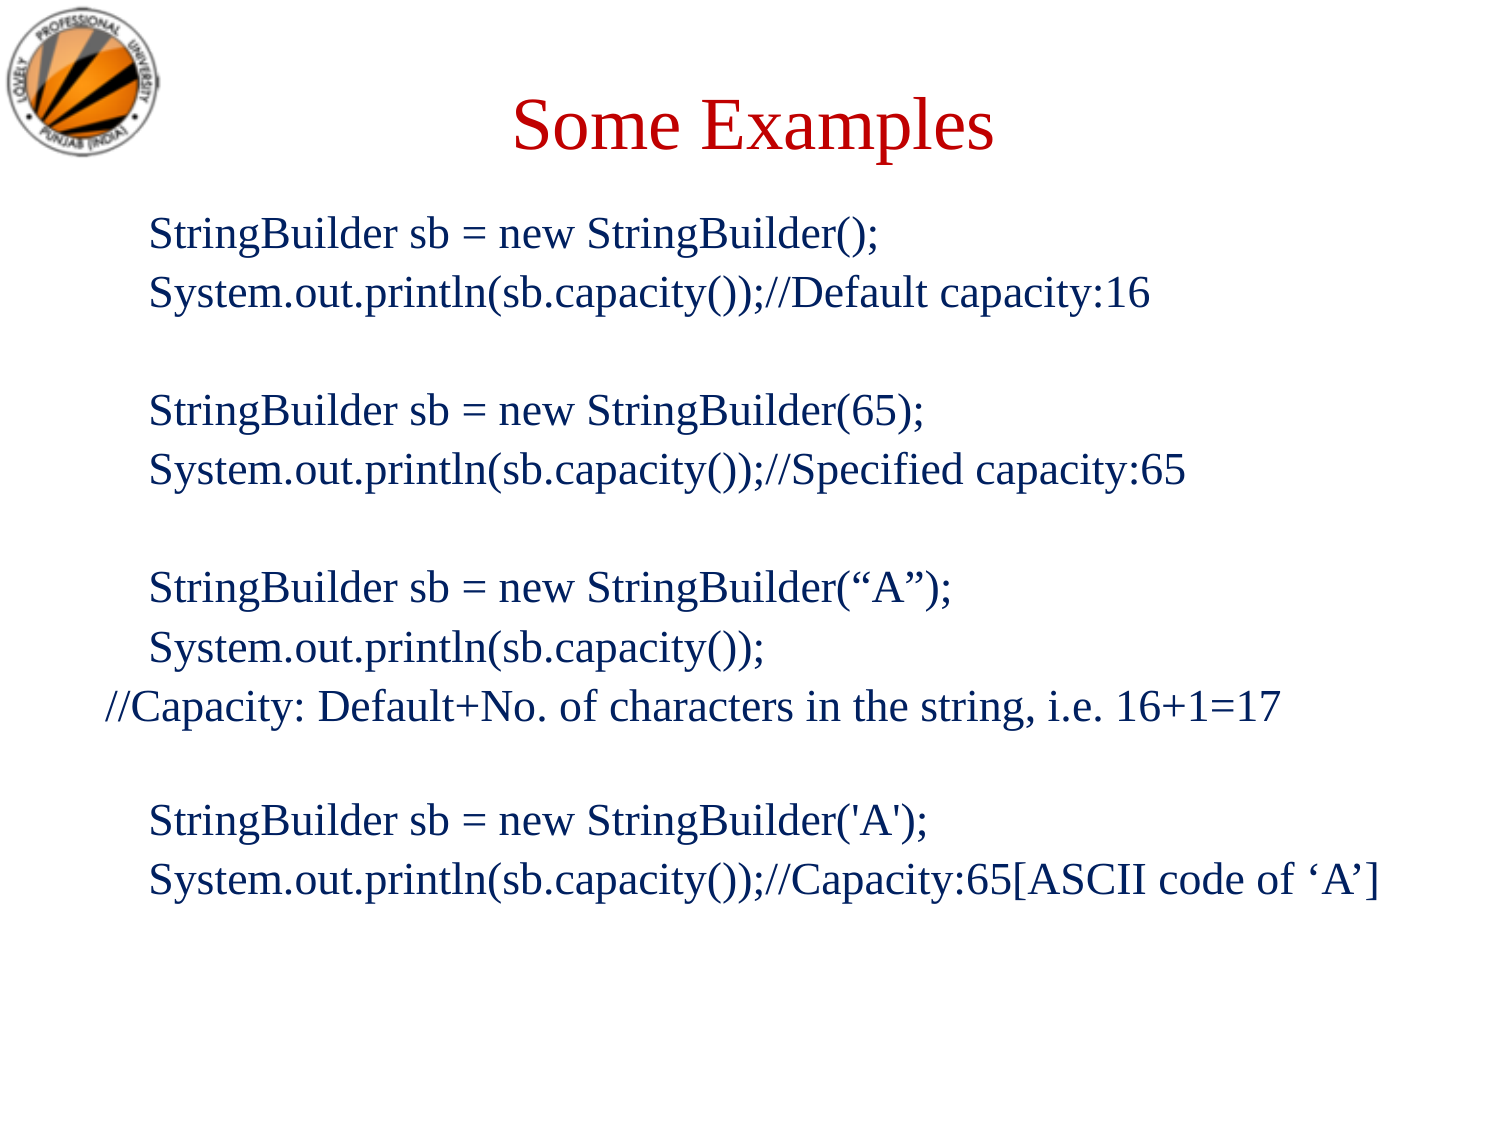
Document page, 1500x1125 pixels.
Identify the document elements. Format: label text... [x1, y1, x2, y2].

text_box Some Examples [82, 0, 1425, 173]
picture [0, 0, 163, 163]
text_box StringBuilder sb = new StringBuilder(); System.out.println(sb.capacity());//Default capacity:16 StringBuilder sb = new StringBuilder(65); System.out.println(sb.capacity());//Specified capacity:65 StringBuilder sb = new StringBuilder(“A”); System.out.println(sb.capacity()); //Capacity: Default+No. of characters in the string, i.e. 16+1=17 StringBuilder sb = new StringBuilder('A'); System.out.println(sb.capacity());//Capacity:65[ASCII code of ‘A’] [74, 187, 1418, 987]
